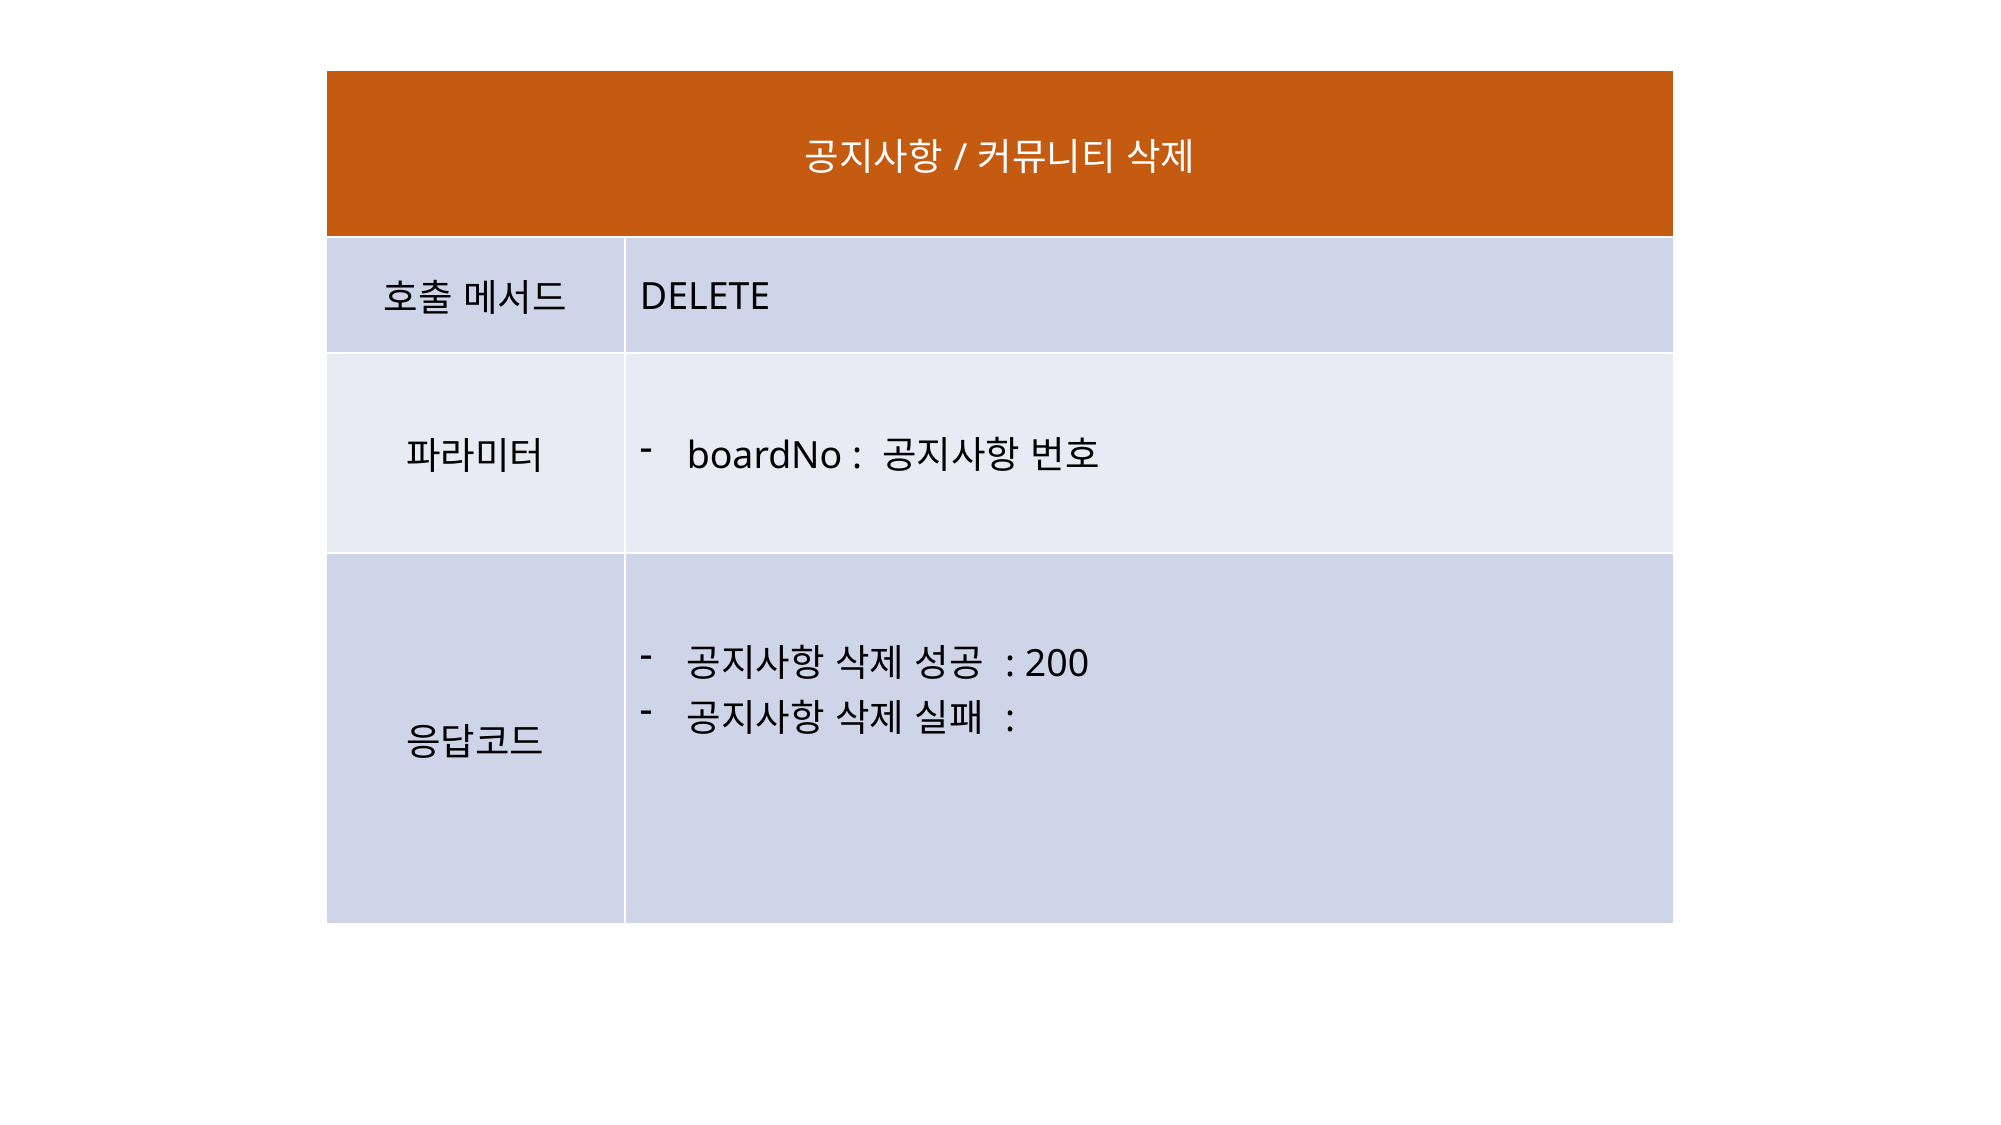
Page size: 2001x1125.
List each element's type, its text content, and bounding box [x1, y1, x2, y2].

table_cell 응답코드 [327, 554, 624, 923]
table_cell 파라미터 [327, 354, 624, 552]
table_cell boardNo : 공지사항 번호 [626, 354, 1673, 552]
table_cell DELETE [626, 238, 1673, 352]
table_cell 공지사항 삭제 성공 : 200 공지사항 삭제 실패 : [626, 554, 1673, 923]
table_header 공지사항/커뮤니티 삭제 [327, 71, 1673, 236]
table_cell 호출 메서드 [327, 238, 624, 352]
